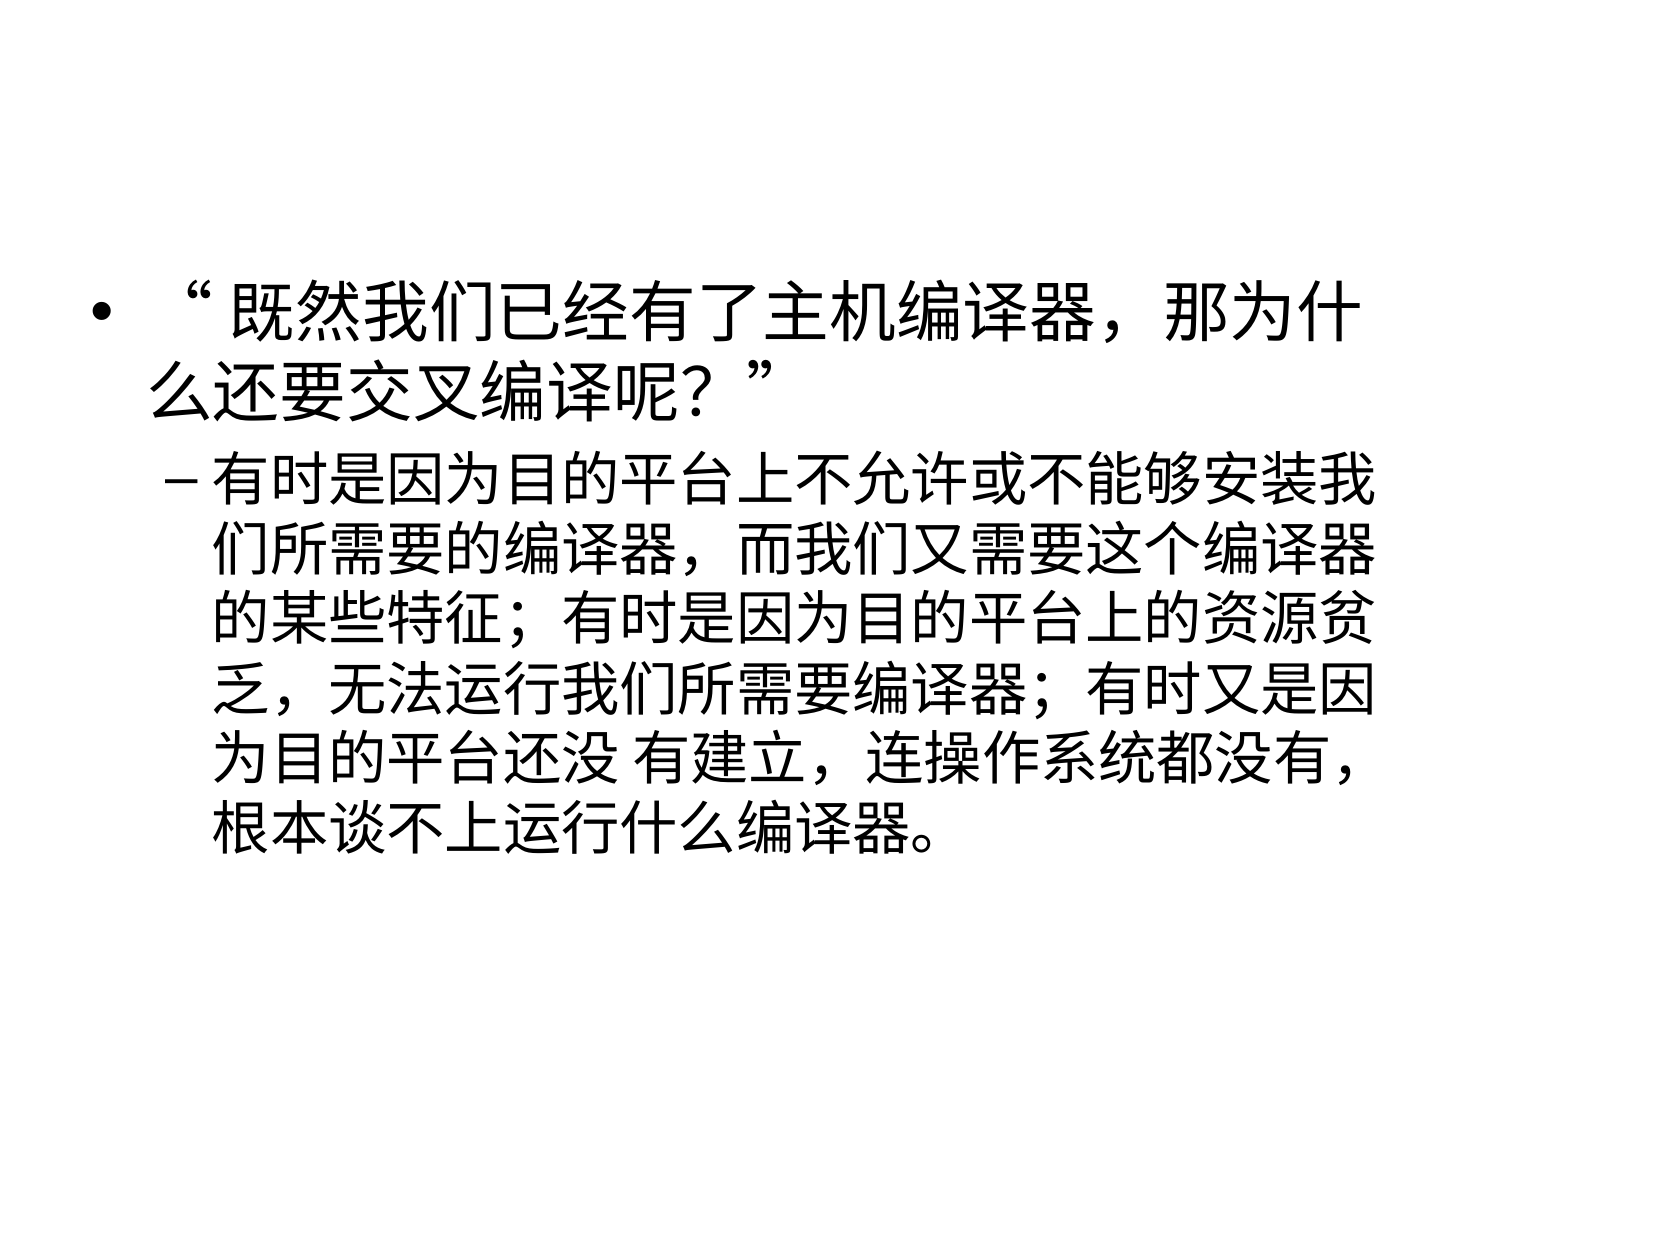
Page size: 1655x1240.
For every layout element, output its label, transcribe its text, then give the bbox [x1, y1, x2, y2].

list “既然我们已经有了主机编译器，那为什么还要交叉编译呢？” 有时是因为目的平台上不允许或不能够安装我们所需要的编译器，而我们又需要这个编译器 的某些特征；有时是因为目的平台上的资源贫乏，无法运行我们所需要编译器；有时又是因为目的平台还没 有建立，连操作系统都没有，根本谈不上运行什么编译器。 [75, 262, 1425, 1005]
